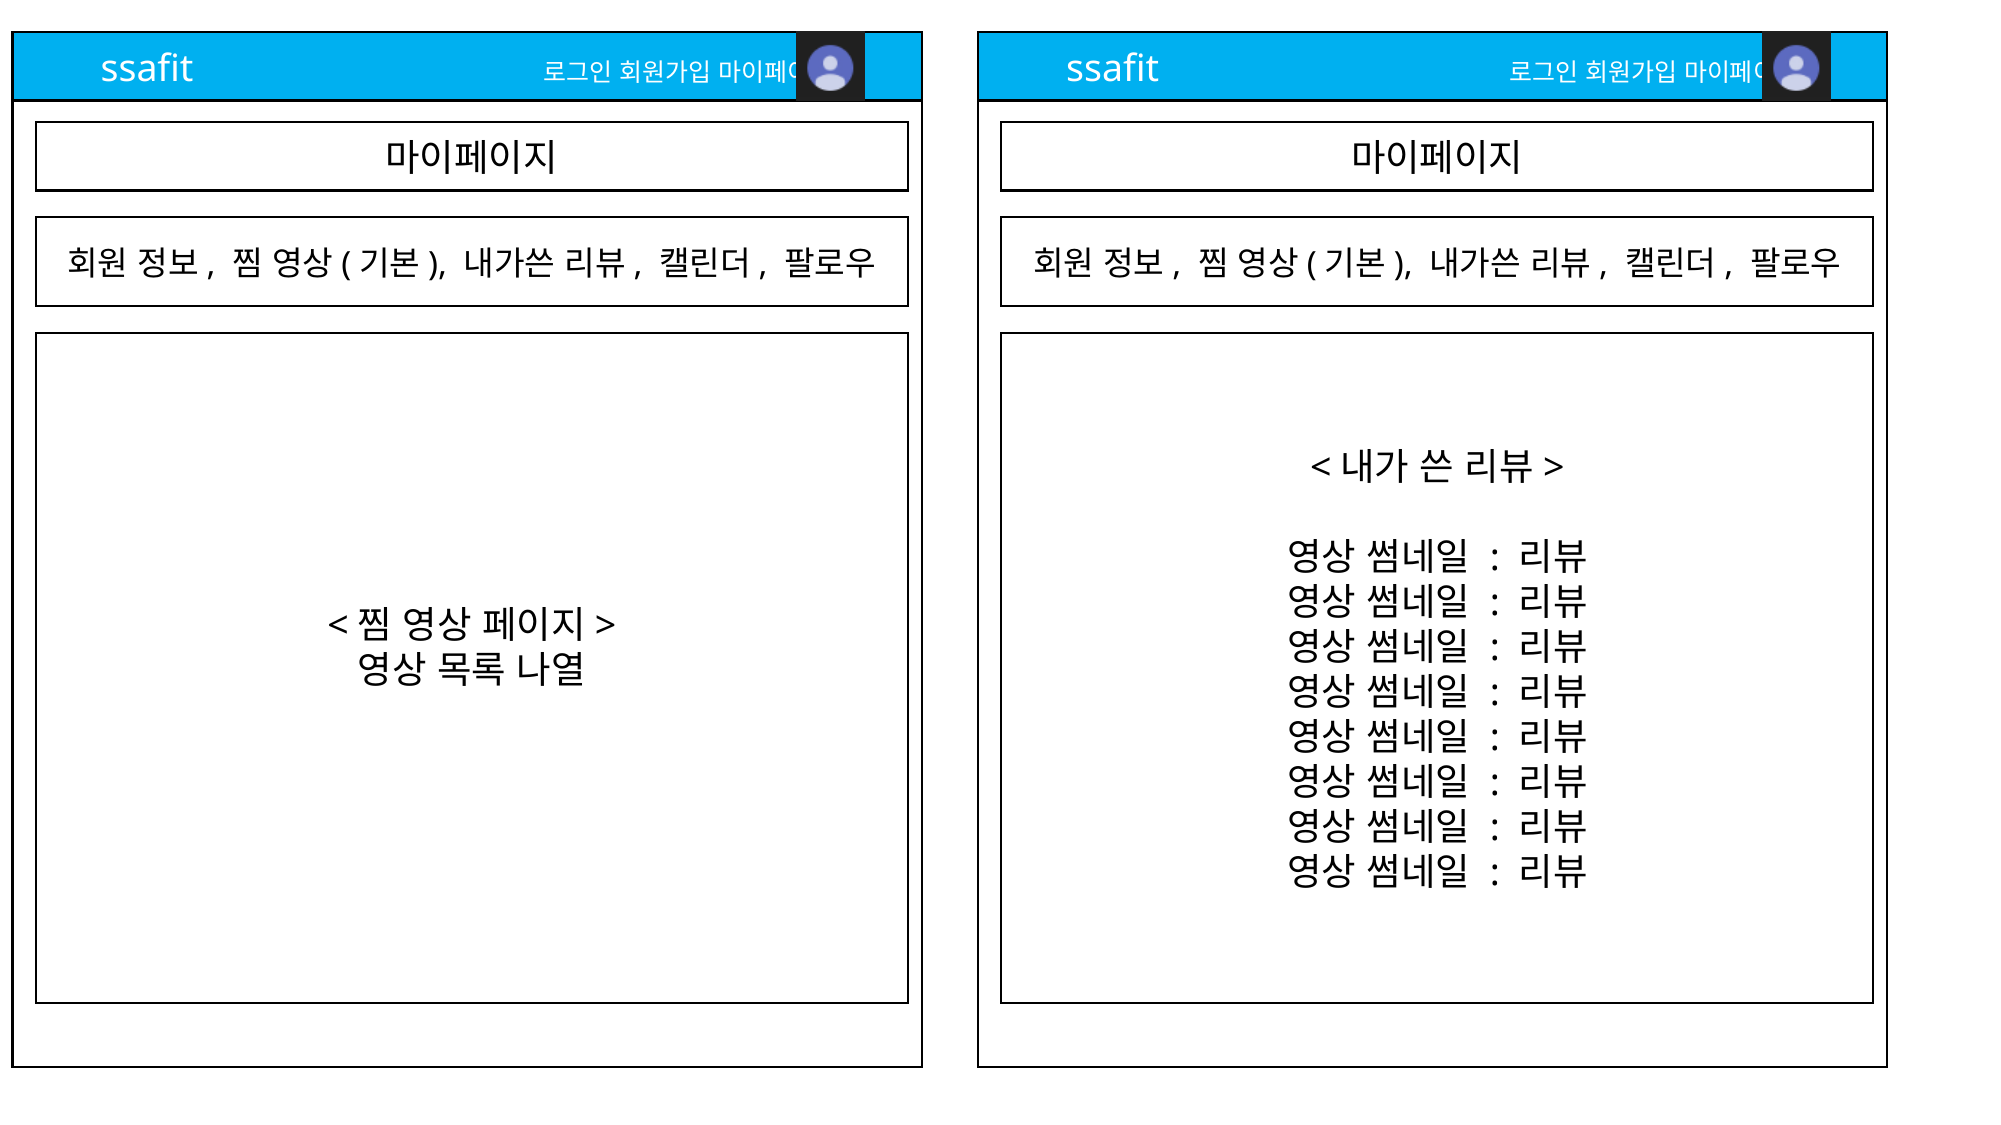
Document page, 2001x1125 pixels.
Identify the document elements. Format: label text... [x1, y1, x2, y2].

picture [1762, 31, 1831, 101]
text_box 회원 정보, 찜 영상(기본), 내가쓴 리뷰, 캘린더, 팔로우 [35, 216, 909, 307]
picture [796, 31, 865, 101]
text_box <내가 쓴 리뷰> 영상 썸네일 : 리뷰 영상 썸네일 : 리뷰 영상 썸네일 : 리뷰 영상 썸네일 : 리뷰 영상 썸네일 : 리뷰 영상 썸네일 : 리뷰 영상 썸네일 : 리뷰 영상 썸네일 : 리뷰 [1000, 332, 1874, 1004]
text_box ssafit 로그인 회원가입 마이페이지 [977, 31, 1888, 102]
text_box [977, 102, 1888, 1068]
text_box 회원 정보, 찜 영상(기본), 내가쓴 리뷰, 캘린더, 팔로우 [1000, 216, 1874, 307]
text_box 마이페이지 [35, 121, 909, 192]
text_box ssafit 로그인 회원가입 마이페이지 [11, 31, 923, 102]
text_box 마이페이지 [1000, 121, 1874, 192]
text_box <찜 영상 페이지> 영상 목록 나열 [35, 332, 909, 1004]
text_box [11, 102, 923, 1068]
